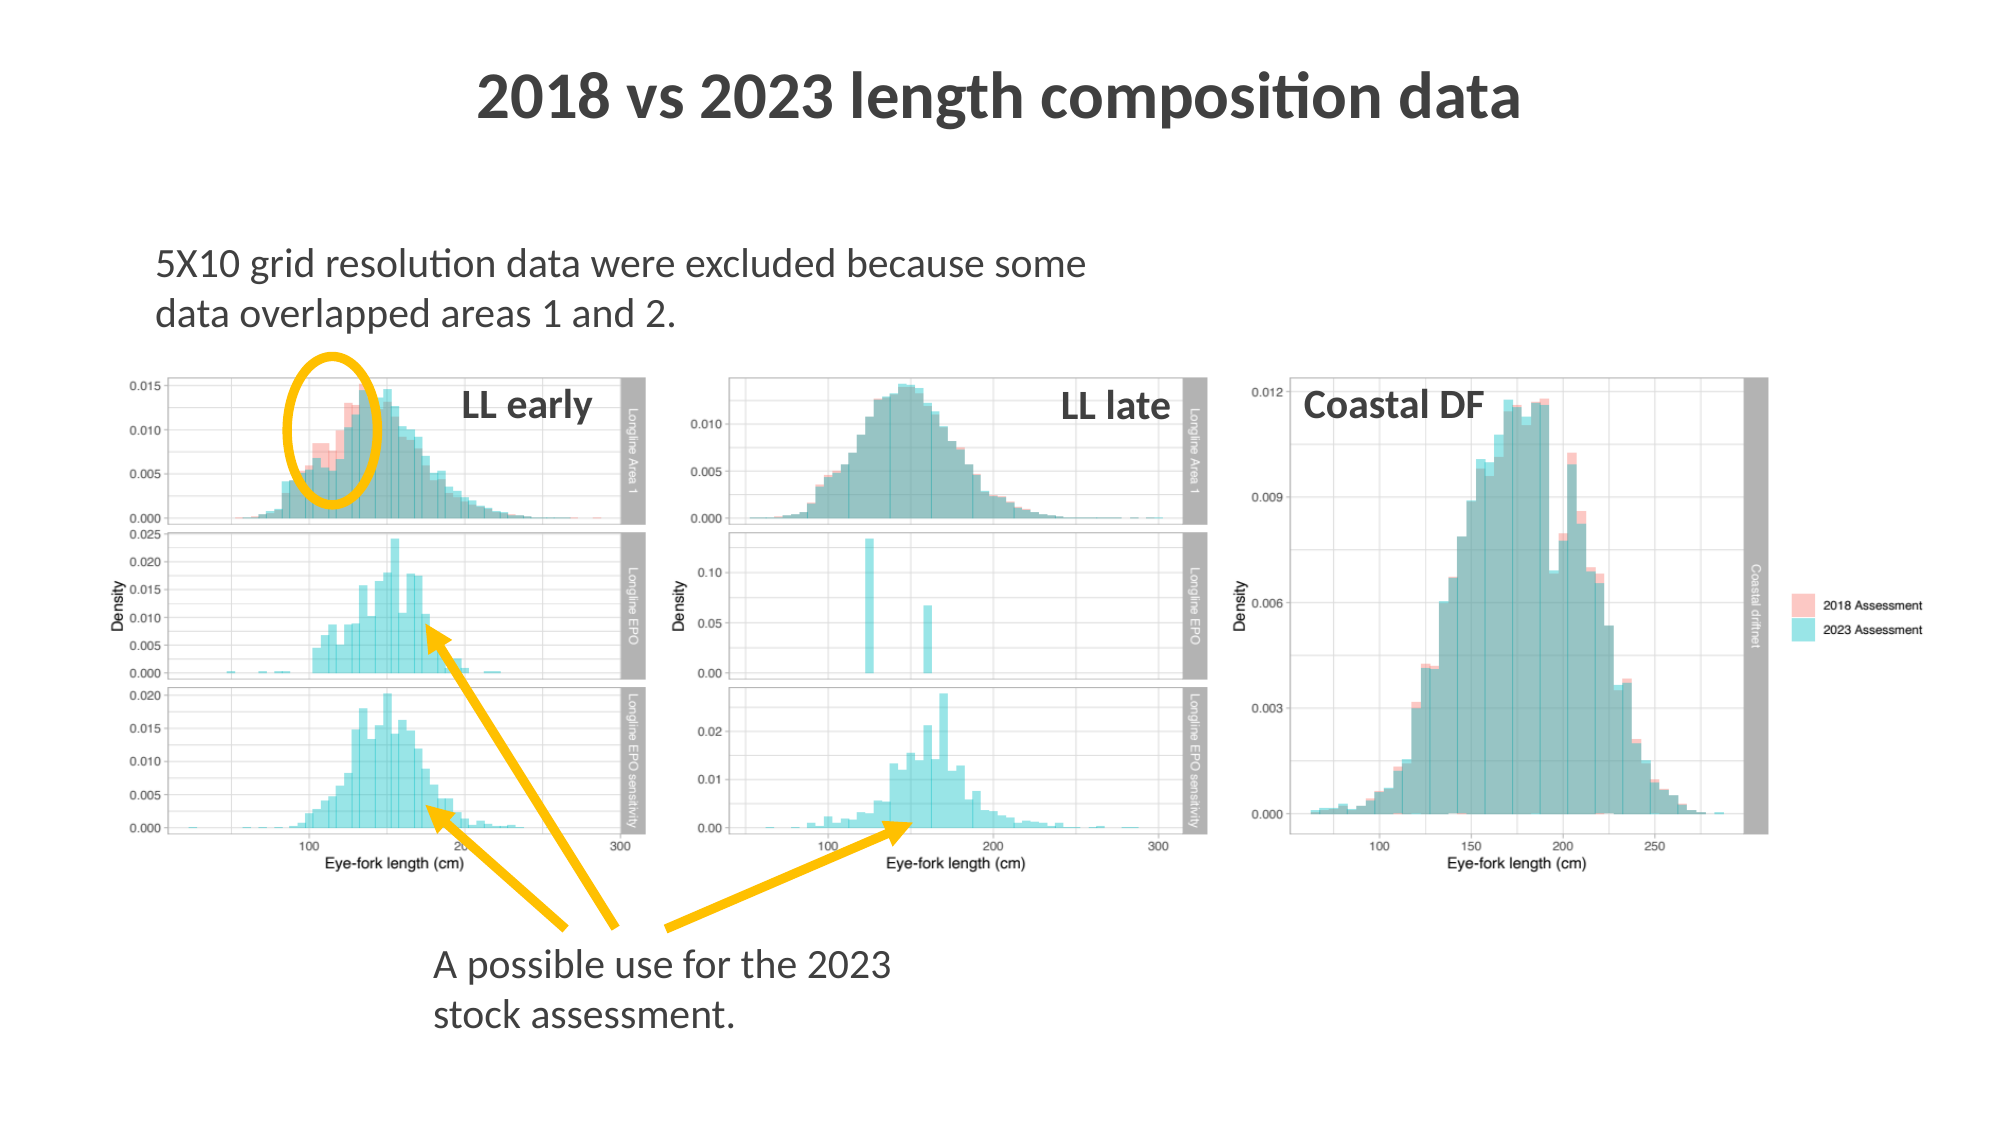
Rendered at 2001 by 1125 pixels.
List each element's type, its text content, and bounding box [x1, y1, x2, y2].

picture [104, 370, 1936, 877]
text_box A possible use for the 2023 stock assessment. [418, 928, 913, 1044]
text_box 2018 vs 2023 length composition data [461, 44, 1538, 140]
text_box [304, 355, 360, 370]
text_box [425, 623, 616, 929]
text_box 5X10 grid resolution data were excluded because some data overlapped areas 1 and 2. [140, 228, 1141, 343]
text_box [665, 822, 913, 930]
